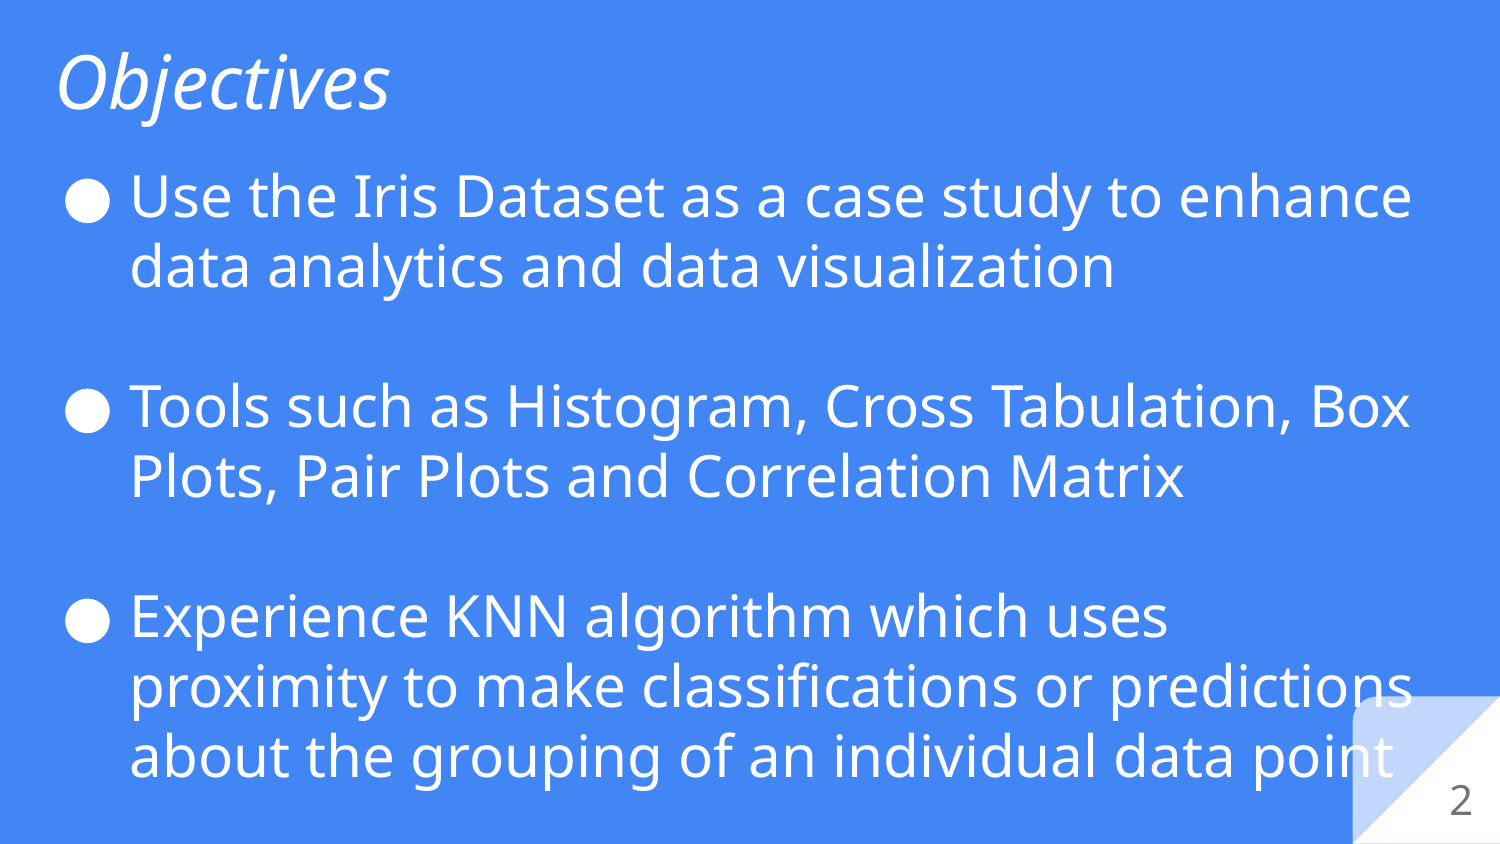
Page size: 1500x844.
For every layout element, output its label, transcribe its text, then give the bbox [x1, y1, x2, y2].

title Objectives [39, 19, 783, 144]
slide_number ‹#› [1398, 770, 1489, 835]
text_box Use the Iris Dataset as a case study to enhance data analytics and data visualization Tools such as Histogram, Cross Tabulation, Box Plots, Pair Plots and Correlation Matrix Experience KNN algorithm which uses proximity to make classifications or predictions about the grouping of an individual data point [39, 144, 1457, 805]
